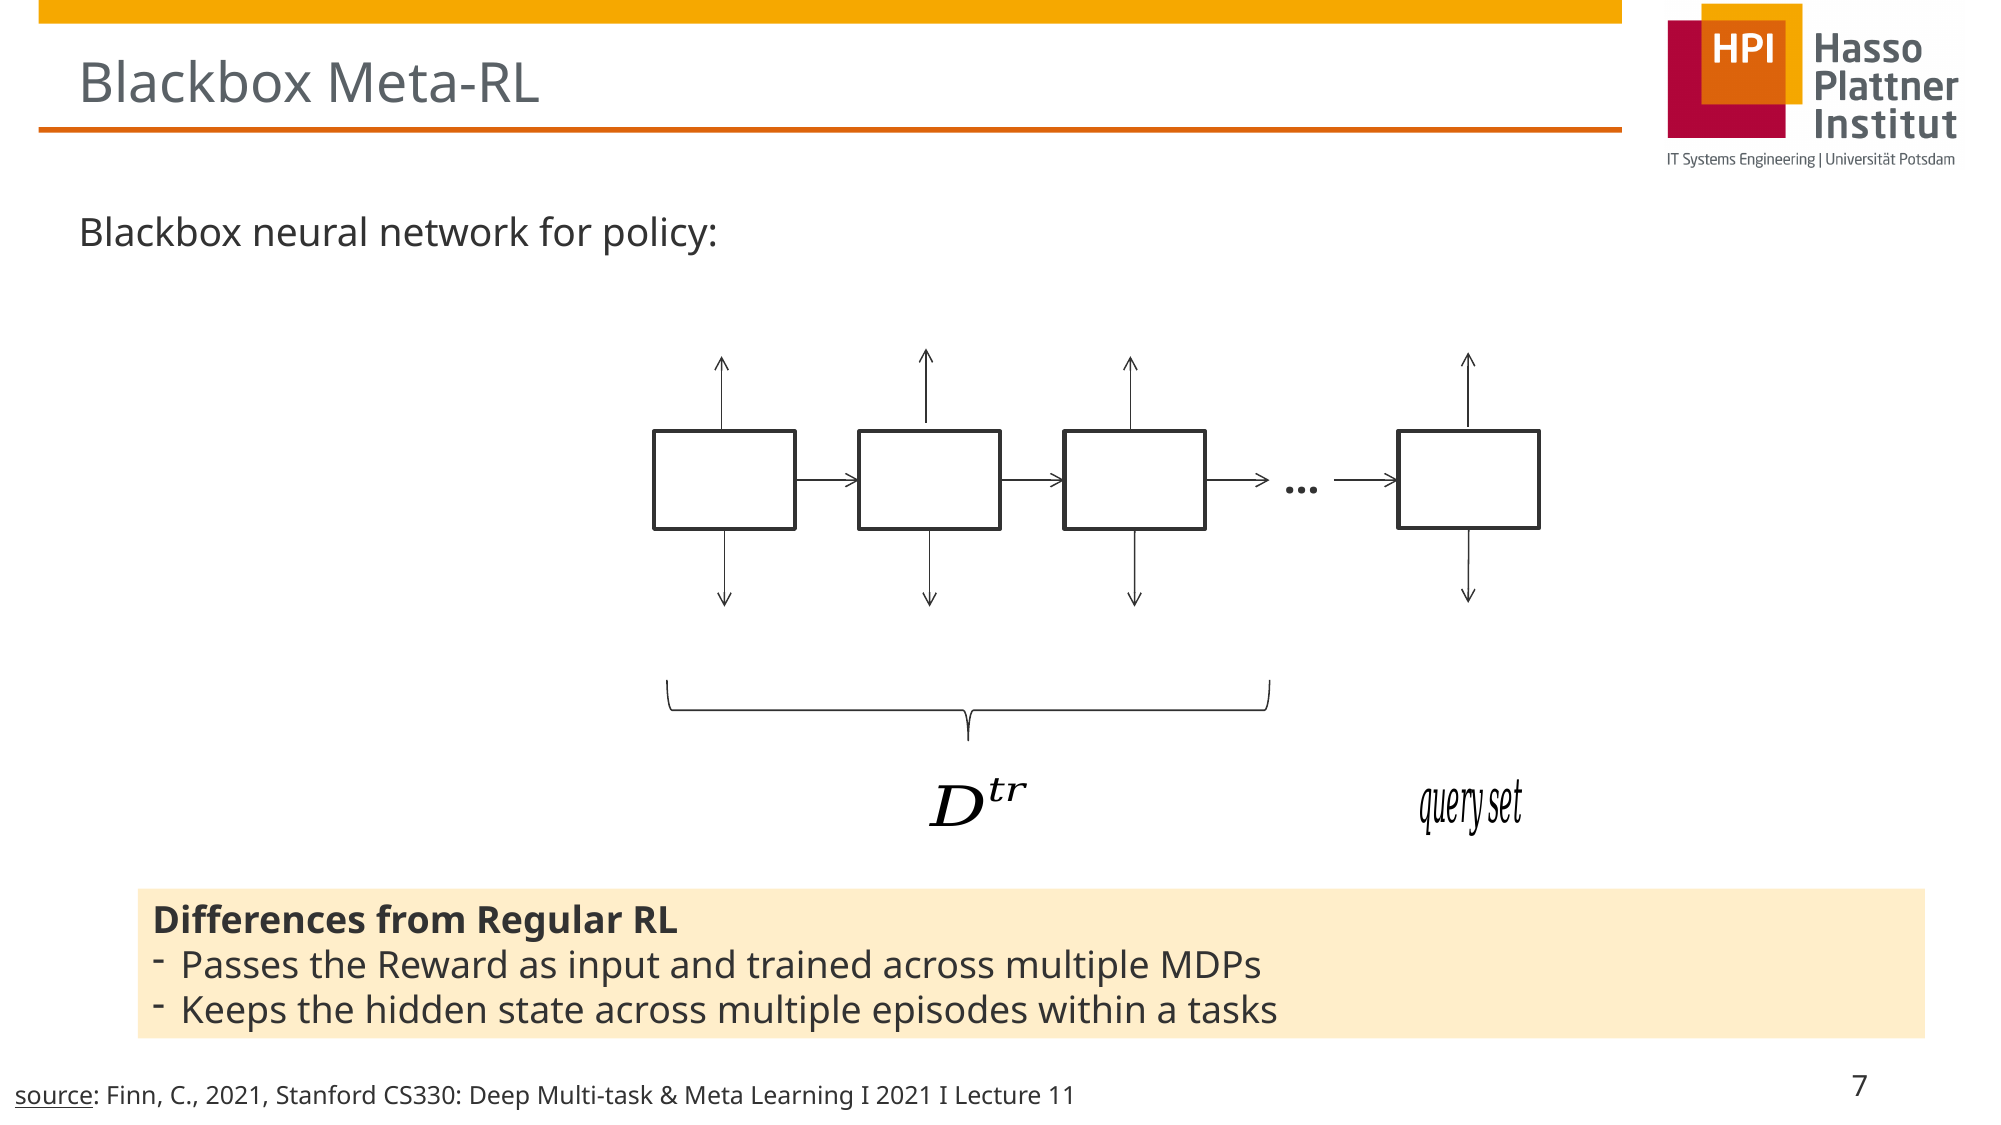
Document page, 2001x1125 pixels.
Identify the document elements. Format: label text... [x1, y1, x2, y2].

text_box [1396, 429, 1541, 530]
text_box [666, 679, 1271, 742]
text_box Differences from Regular RL Passes the Reward as input and trained across multiple MDPs Keeps the hidden state across multiple episodes within a tasks [137, 888, 1925, 1039]
text_box source: Finn, C., 2021, Stanford CS330: Deep Multi-task & Meta Learning I 2021 I Lecture 11 [0, 1072, 1834, 1117]
text_box [1062, 429, 1207, 531]
slide_number 7 [1834, 1064, 1961, 1107]
picture [1664, 0, 1965, 170]
text_box [652, 429, 797, 531]
title Blackbox Meta-RL [78, 23, 1583, 115]
text_box … [1269, 451, 1334, 508]
text_box [857, 429, 1002, 531]
